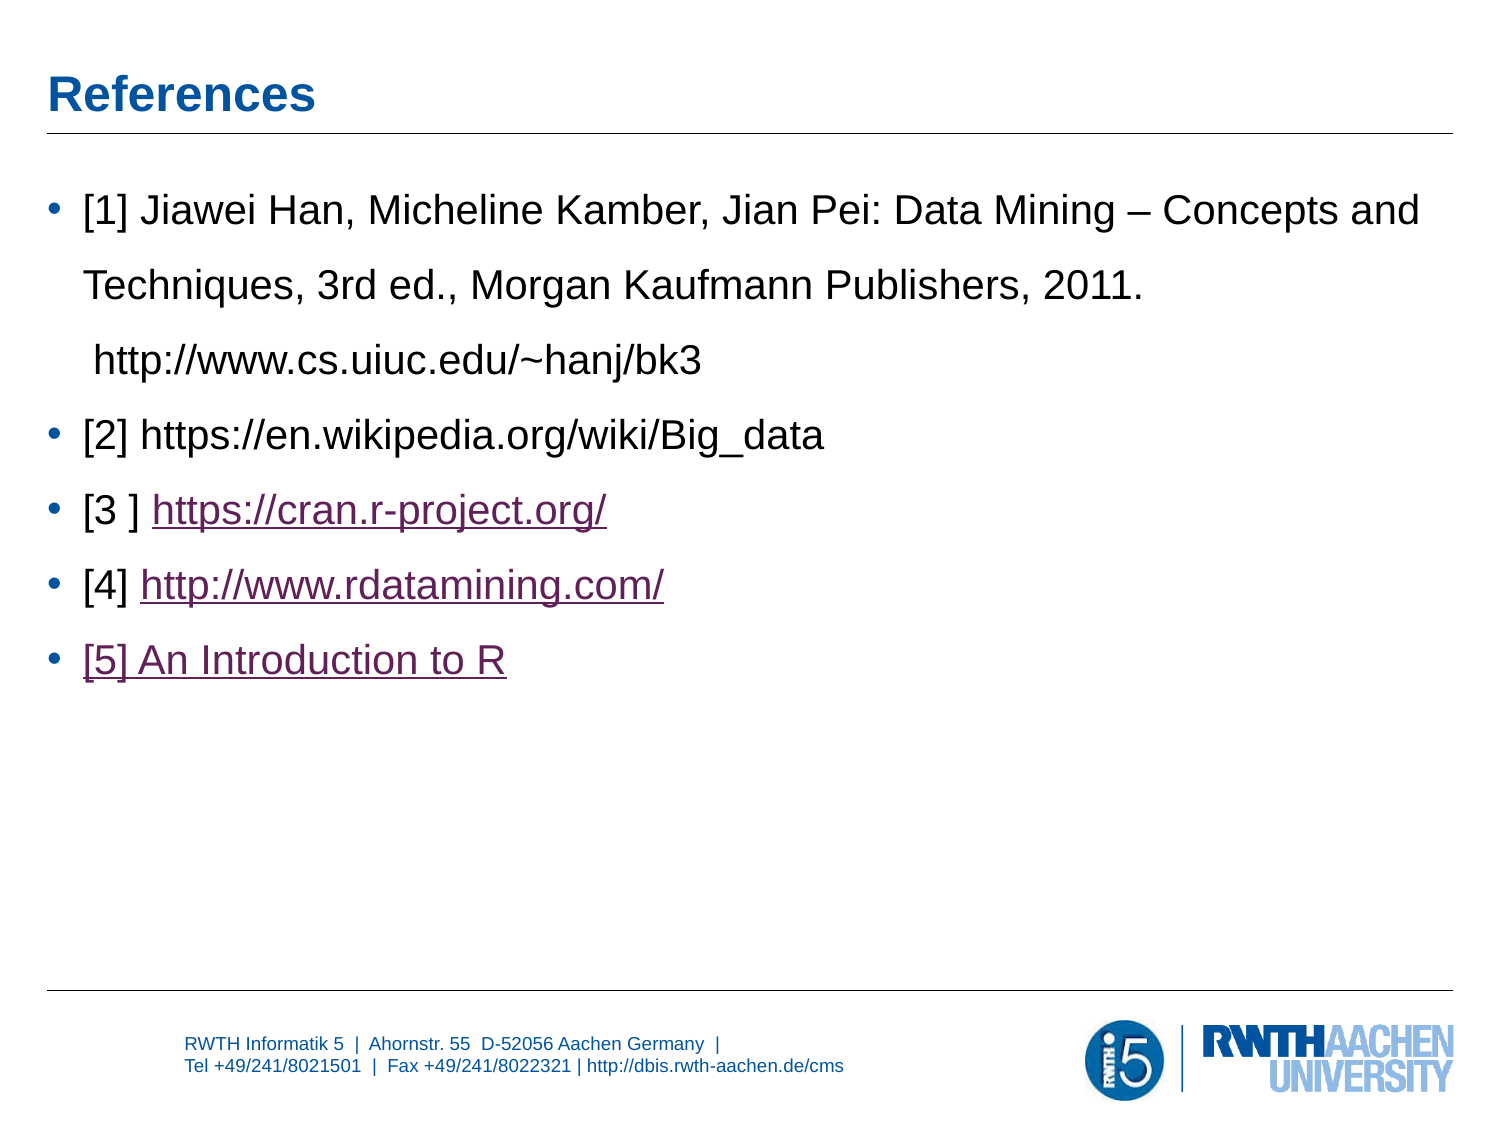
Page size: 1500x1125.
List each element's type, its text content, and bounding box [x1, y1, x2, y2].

picture [1085, 1020, 1165, 1101]
picture [1170, 991, 1474, 1125]
list [1] Jiawei Han, Micheline Kamber, Jian Pei: Data Mining – Concepts and Techniques, 3rd ed., Morgan Kaufmann Publishers, 2011. http://www.cs.uiuc.edu/~hanj/bk3 [2] https://en.wikipedia.org/wiki/Big_data [3 ] https://cran.r-project.org/ [4] http://www.rdatamining.com/ [5] An Introduction to R [47, 158, 1453, 968]
title References [47, 33, 1453, 123]
